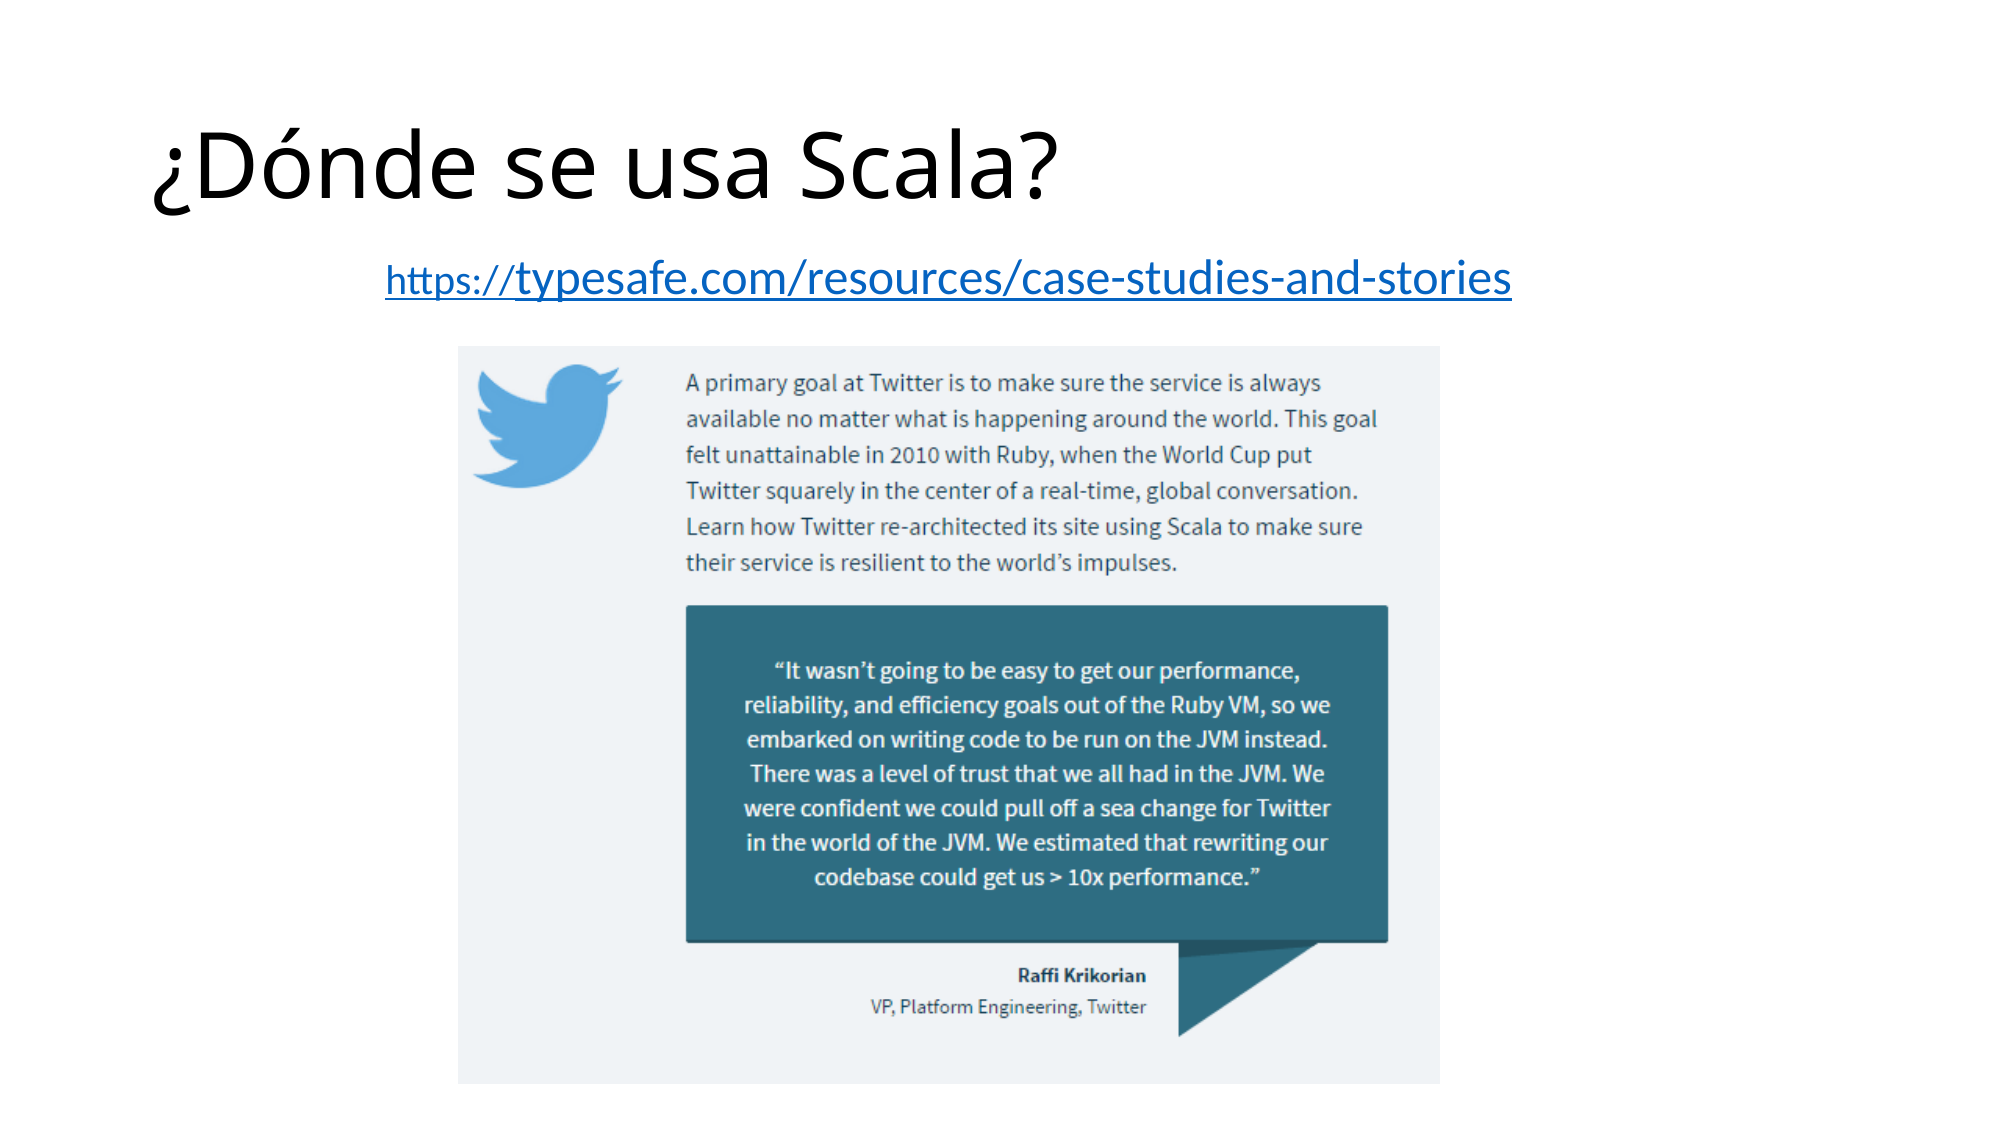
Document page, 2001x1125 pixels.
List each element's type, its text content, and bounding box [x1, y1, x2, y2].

picture [458, 346, 1440, 1084]
title ¿Dónde se usa Scala? [137, 59, 1863, 278]
text_box https://typesafe.com/resources/case-studies-and-stories [370, 237, 1528, 313]
